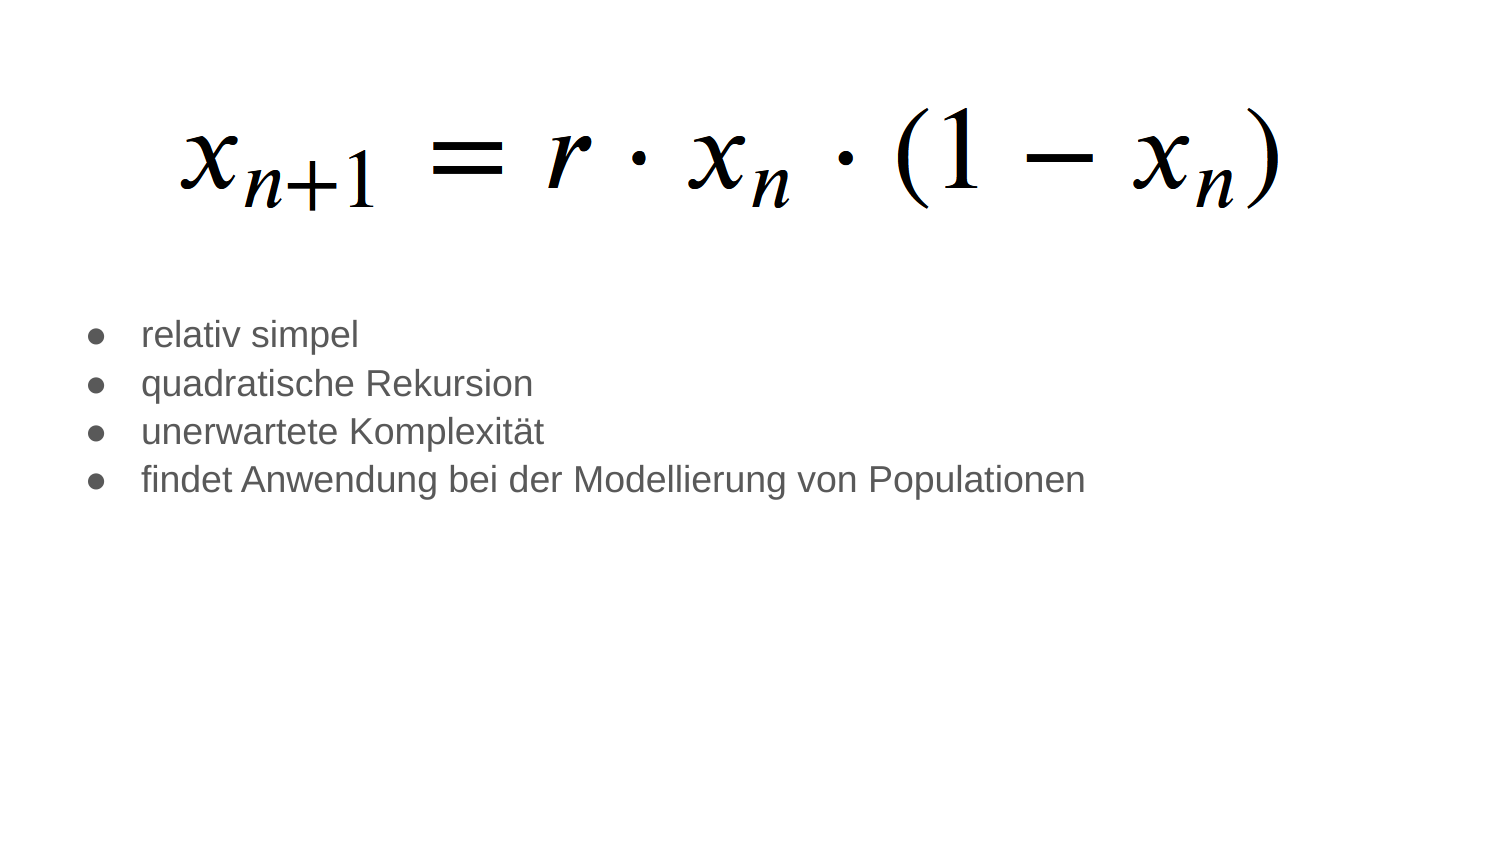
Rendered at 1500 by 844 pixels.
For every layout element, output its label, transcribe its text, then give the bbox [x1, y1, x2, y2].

picture [150, 98, 1303, 221]
list relativ simpel quadratische Rekursion unerwartete Komplexität findet Anwendung bei der Modellierung von Populationen [51, 292, 1449, 750]
